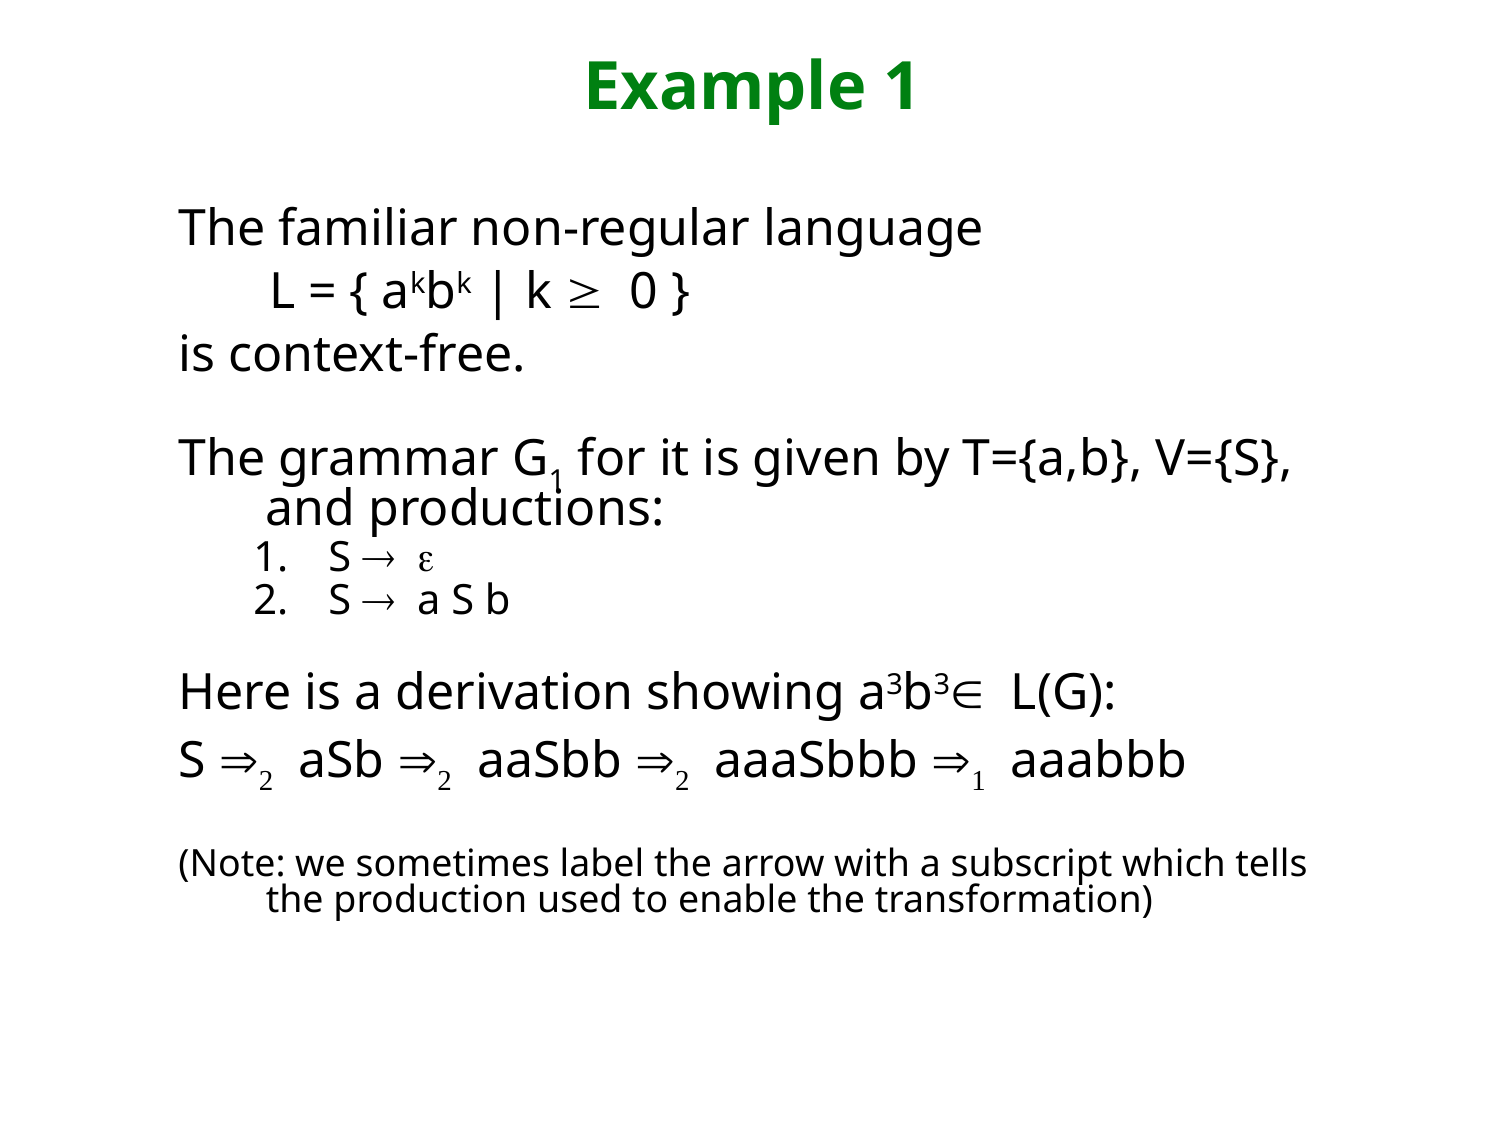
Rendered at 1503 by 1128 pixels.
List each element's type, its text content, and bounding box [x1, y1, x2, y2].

list The familiar non-regular language L = { akbk | k ³ 0 } is context-free. The grammar G1 for it is given by T={a,b}, V={S}, and productions: S ® e S ® a S b Here is a derivation showing a3b3Î L(G): S Þ2 aSb Þ2 aaSbb Þ2 aaaSbbb Þ1 aaabbb (Note: we sometimes label the arrow with a subscript which tells the production used to enable the transformation) [161, 198, 1341, 990]
title Example 1 [567, 49, 938, 129]
